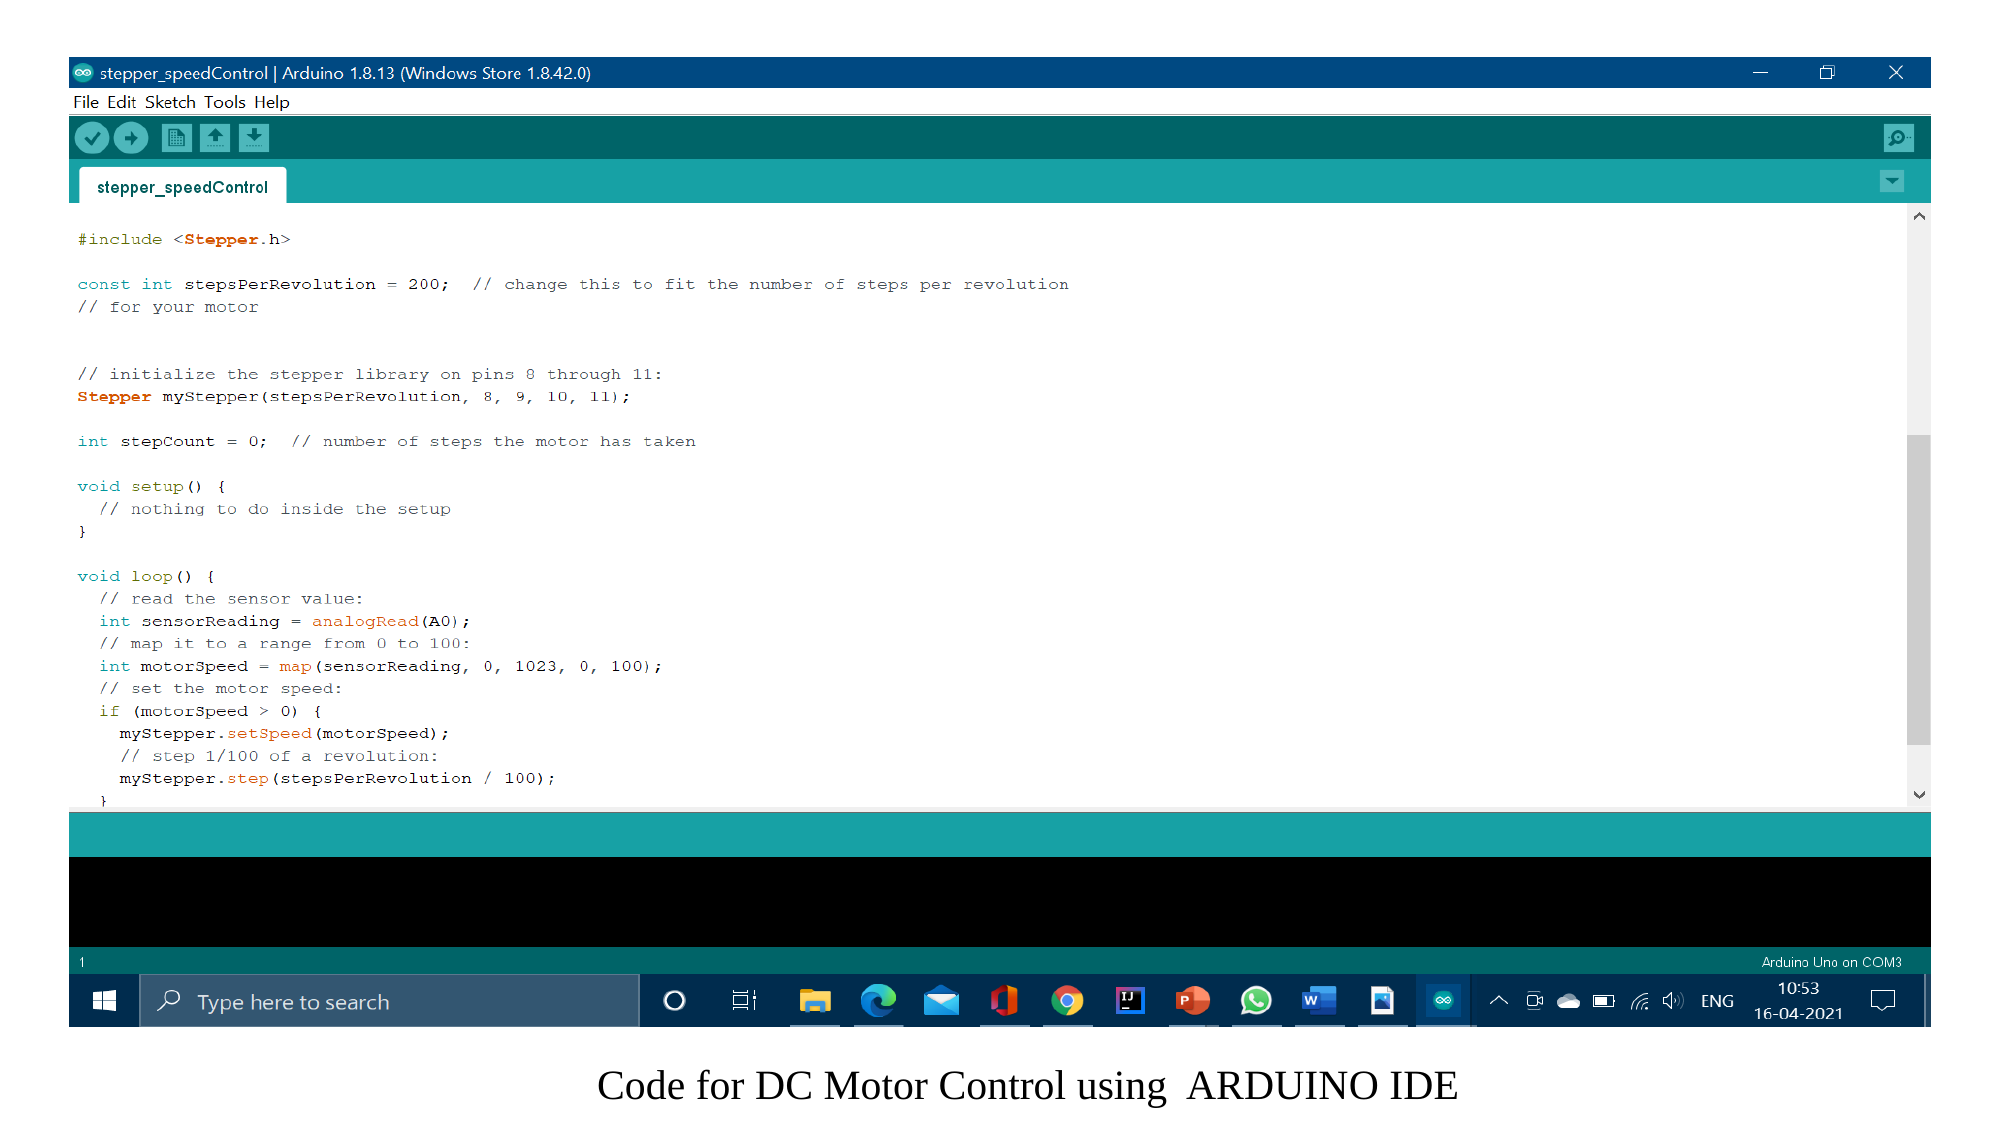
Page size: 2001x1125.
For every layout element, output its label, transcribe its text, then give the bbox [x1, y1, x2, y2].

picture [68, 56, 1932, 1027]
text_box Code for DC Motor Control using ARDUINO IDE [525, 1050, 1613, 1116]
